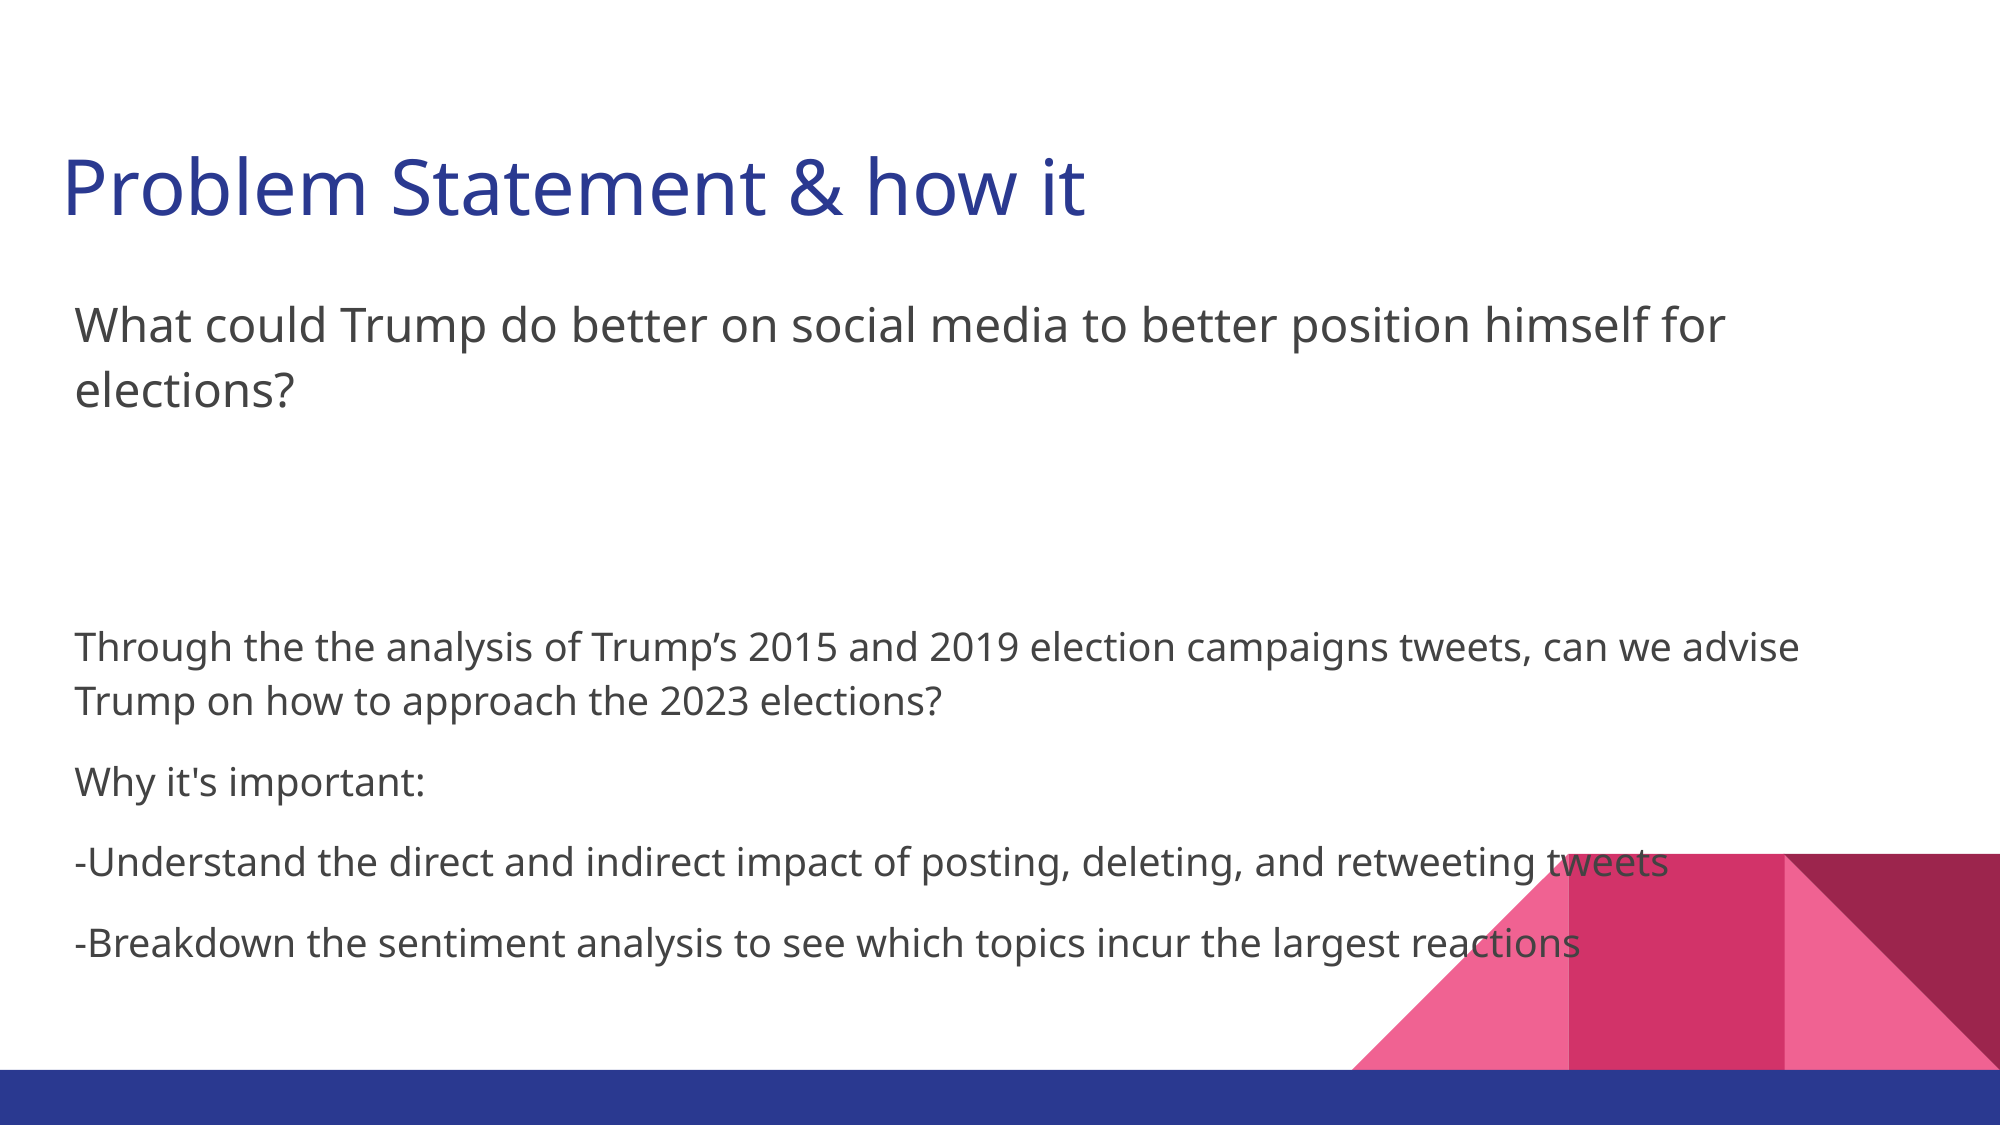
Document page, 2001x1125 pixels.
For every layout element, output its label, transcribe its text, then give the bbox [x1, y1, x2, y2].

title Problem Statement & how it [41, 117, 1906, 251]
list What could Trump do better on social media to better position himself for elections? Through the the analysis of Trump’s 2015 and 2019 election campaigns tweets, can we advise Trump on how to approach the 2023 elections? Why it's important: -Understand the direct and indirect impact of posting, deleting, and retweeting tweets -Breakdown the sentiment analysis to see which topics incur the largest reactions [54, 265, 1906, 988]
